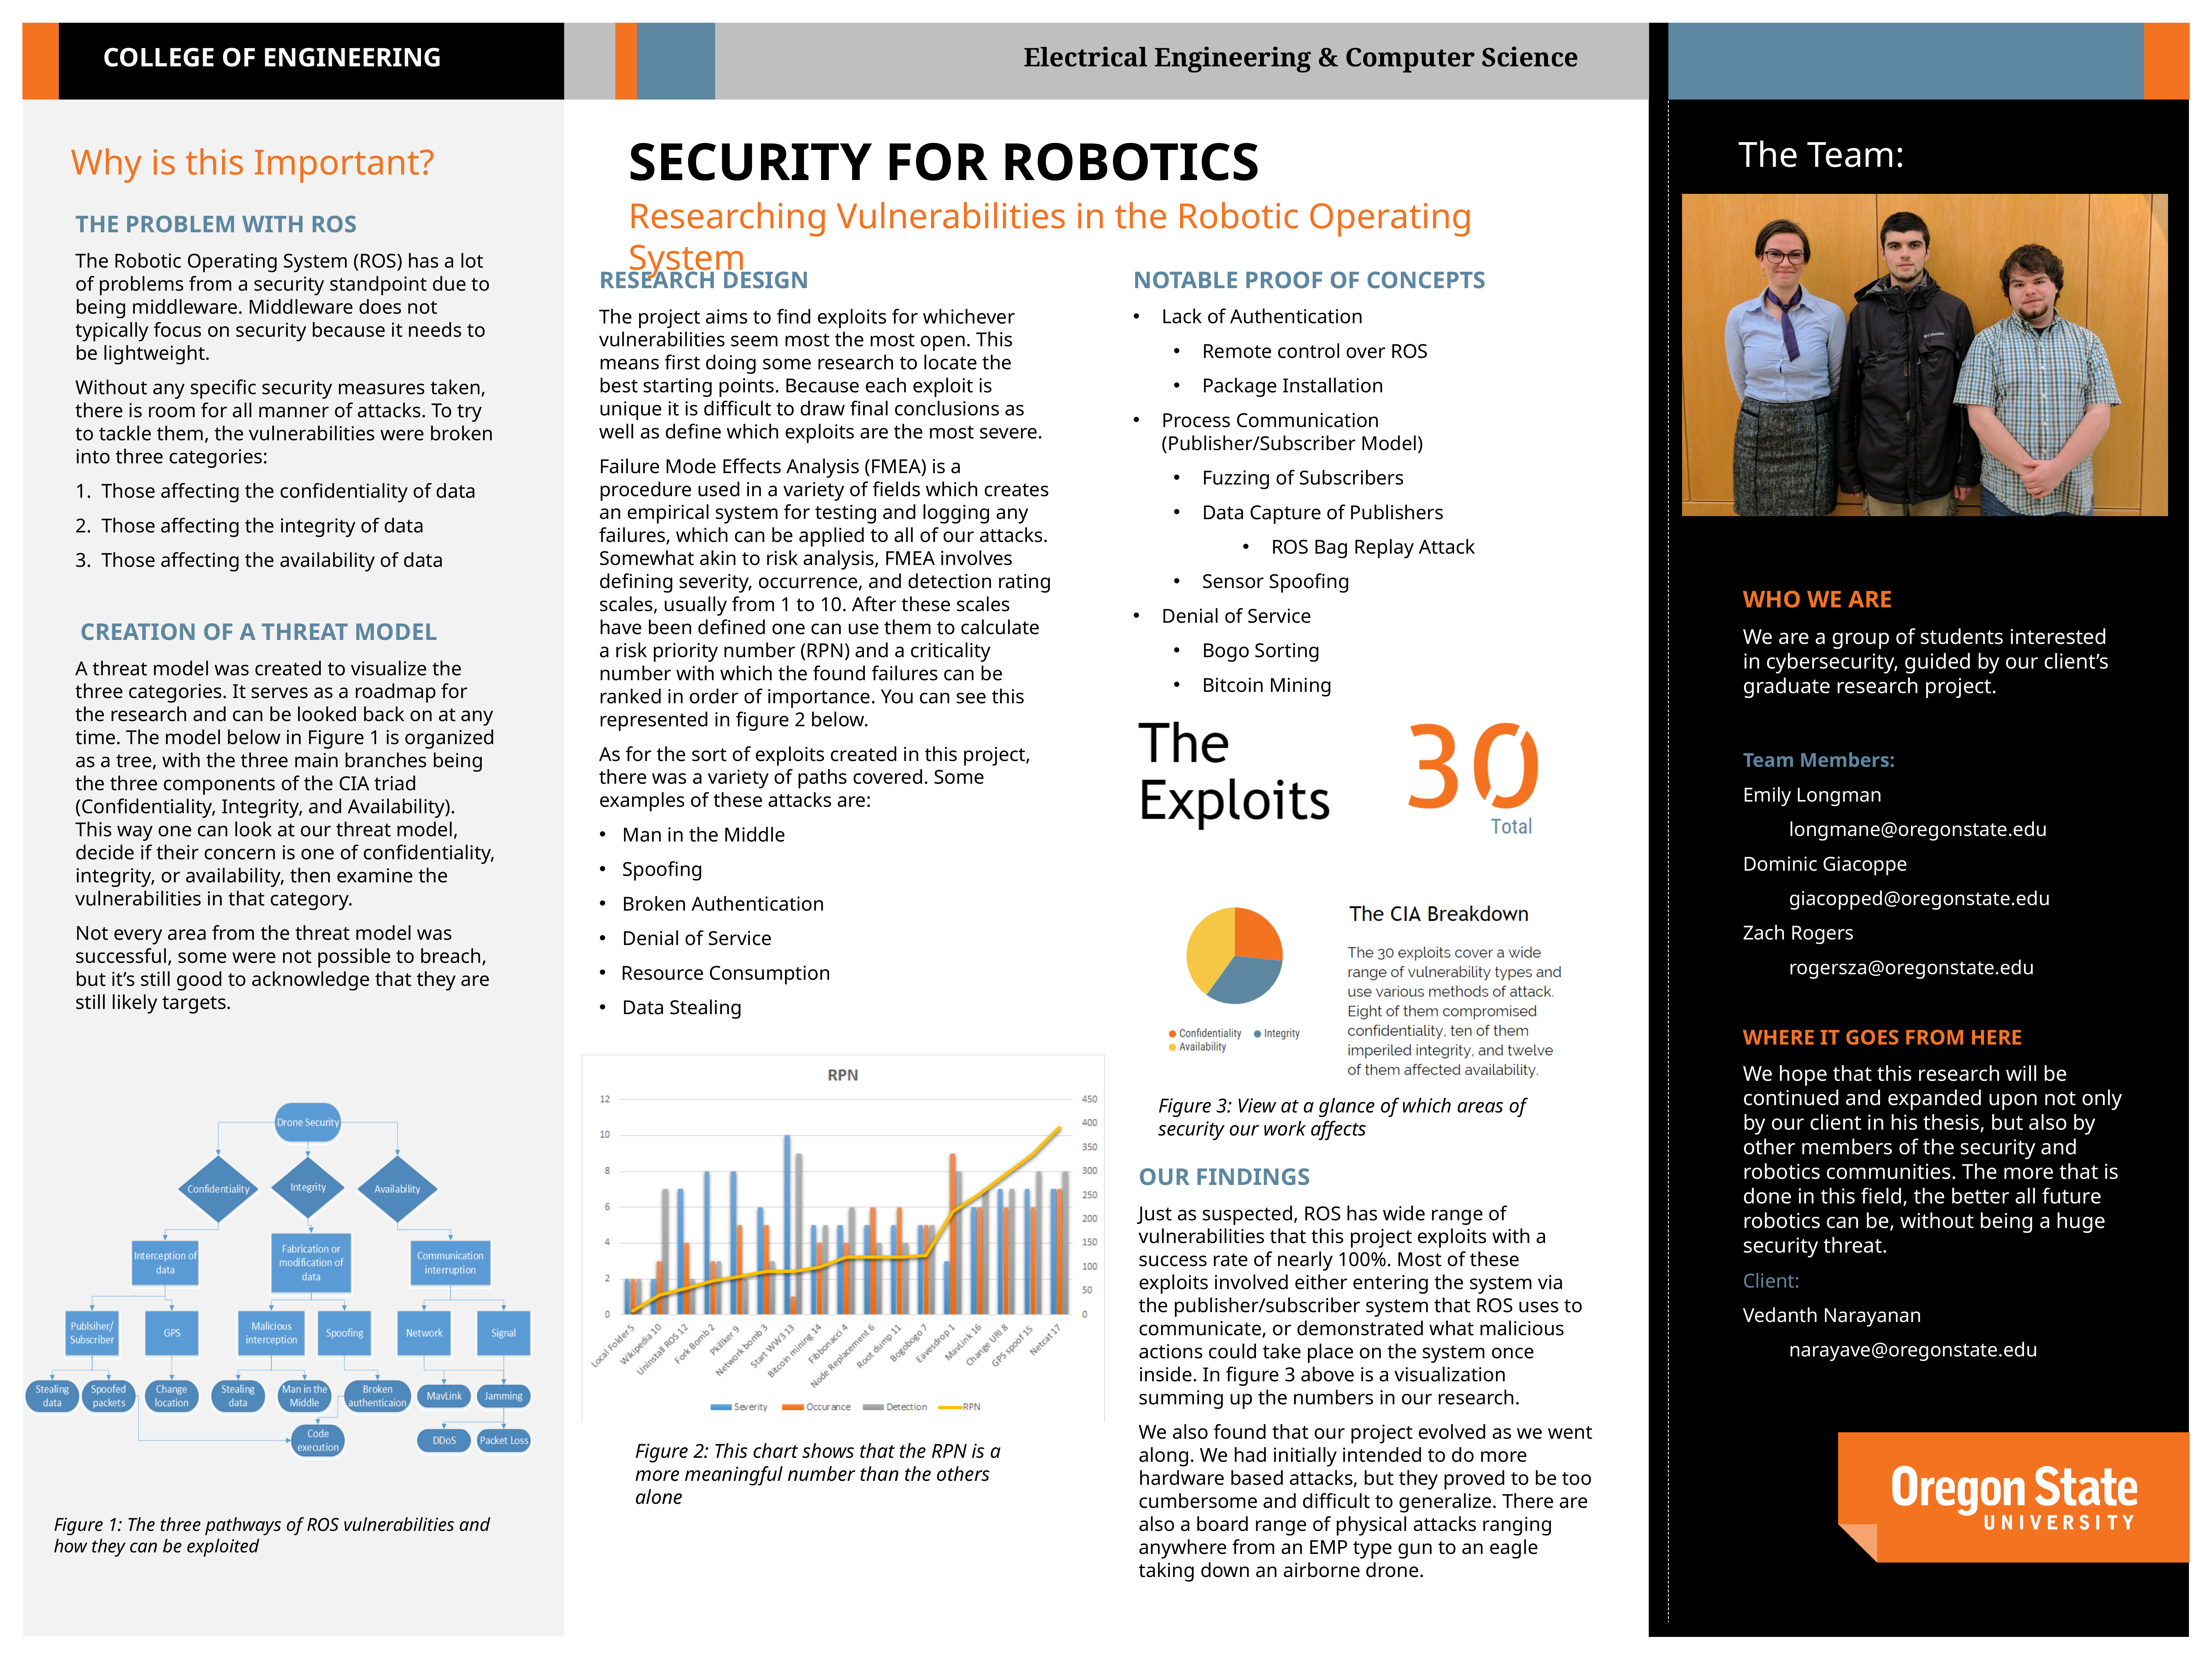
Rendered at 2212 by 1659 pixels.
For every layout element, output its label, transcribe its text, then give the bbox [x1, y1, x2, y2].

text_box THE PROBLEM WITH ROS The Robotic Operating System (ROS) has a lot of problems from a security standpoint due to being middleware. Middleware does not typically focus on security because it needs to be lightweight. Without any specific security measures taken, there is room for all manner of attacks. To try to tackle them, the vulnerabilities were broken into three categories: Those affecting the confidentiality of data Those affecting the integrity of data Those affecting the availability of data CREATION OF A THREAT MODEL A threat model was created to visualize the three categories. It serves as a roadmap for the research and can be looked back on at any time. The model below in Figure 1 is organized as a tree, with the three main branches being the three components of the CIA triad (Confidentiality, Integrity, and Availability). This way one can look at our threat model, decide if their concern is one of confidentiality, integrity, or availability, then examine the vulnerabilities in that category. Not every area from the threat model was successful, some were not possible to breach, but it’s still good to acknowledge that they are still likely targets. [71, 207, 502, 1082]
picture [1131, 702, 1575, 1094]
title SECURITY FOR ROBOTICS [628, 125, 1584, 194]
text_box OUR FINDINGS Just as suspected, ROS has wide range of vulnerabilities that this project exploits with a success rate of nearly 100%. Most of these exploits involved either entering the system via the publisher/subscriber system that ROS uses to communicate, or demonstrated what malicious actions could take place on the system once inside. In figure 3 above is a visualization summing up the numbers in our research. We also found that our project evolved as we went along. We had initially intended to do more hardware based attacks, but they proved to be too cumbersome and difficult to generalize. There are also a board range of physical attacks ranging anywhere from an EMP type gun to an eagle taking down an airborne drone. [1134, 1159, 1599, 1578]
text_box Figure 2: This chart shows that the RPN is a more meaningful number than the others alone [630, 1436, 1024, 1511]
text_box Figure 3: View at a glance of which areas of security our work affects [1154, 1096, 1575, 1143]
text_box NOTABLE PROOF OF CONCEPTS Lack of Authentication Remote control over ROS Package Installation Process Communication (Publisher/Subscriber Model) Fuzzing of Subscribers Data Capture of Publishers ROS Bag Replay Attack Sensor Spoofing Denial of Service Bogo Sorting Bitcoin Mining [1128, 263, 1575, 703]
subtitle Researching Vulnerabilities in the Robotic Operating System [628, 194, 1584, 258]
text_box The Team: [1738, 132, 2133, 193]
text_box RESEARCH DESIGN The project aims to find exploits for whichever vulnerabilities seem most the most open. This means first doing some research to locate the best starting points. Because each exploit is unique it is difficult to draw final conclusions as well as define which exploits are the most severe. Failure Mode Effects Analysis (FMEA) is a procedure used in a variety of fields which creates an empirical system for testing and logging any failures, which can be applied to all of our attacks. Somewhat akin to risk analysis, FMEA involves defining severity, occurrence, and detection rating scales, usually from 1 to 10. After these scales have been defined one can use them to calculate a risk priority number (RPN) and a criticality number with which the found failures can be ranked in order of importance. You can see this represented in figure 2 below. As for the sort of exploits created in this project, there was a variety of paths covered. Some examples of these attacks are: Man in the Middle Spoofing Broken Authentication Denial of Service Resource Consumption Data Stealing [594, 263, 1060, 1054]
text_box Why is this Important? [71, 140, 502, 194]
text_box Figure 1: The three pathways of ROS vulnerabilities and how they can be exploited [49, 1511, 525, 1559]
picture [1838, 1432, 2190, 1563]
picture [1682, 194, 2168, 516]
text_box WHO WE ARE We are a group of students interested in cybersecurity, guided by our client’s graduate research project. Team Members: Emily Longman longmane@oregonstate.edu Dominic Giacoppe giacopped@oregonstate.edu Zach Rogers rogersza@oregonstate.edu WHERE IT GOES FROM HERE We hope that this research will be continued and expanded upon not only by our client in his thesis, but also by other members of the security and robotics communities. The more that is done in this field, the better all future robotics can be, without being a huge security threat. Client: Vedanth Narayanan narayave@oregonstate.edu [1738, 582, 2133, 1461]
picture [582, 1055, 1106, 1422]
picture [23, 1101, 534, 1461]
